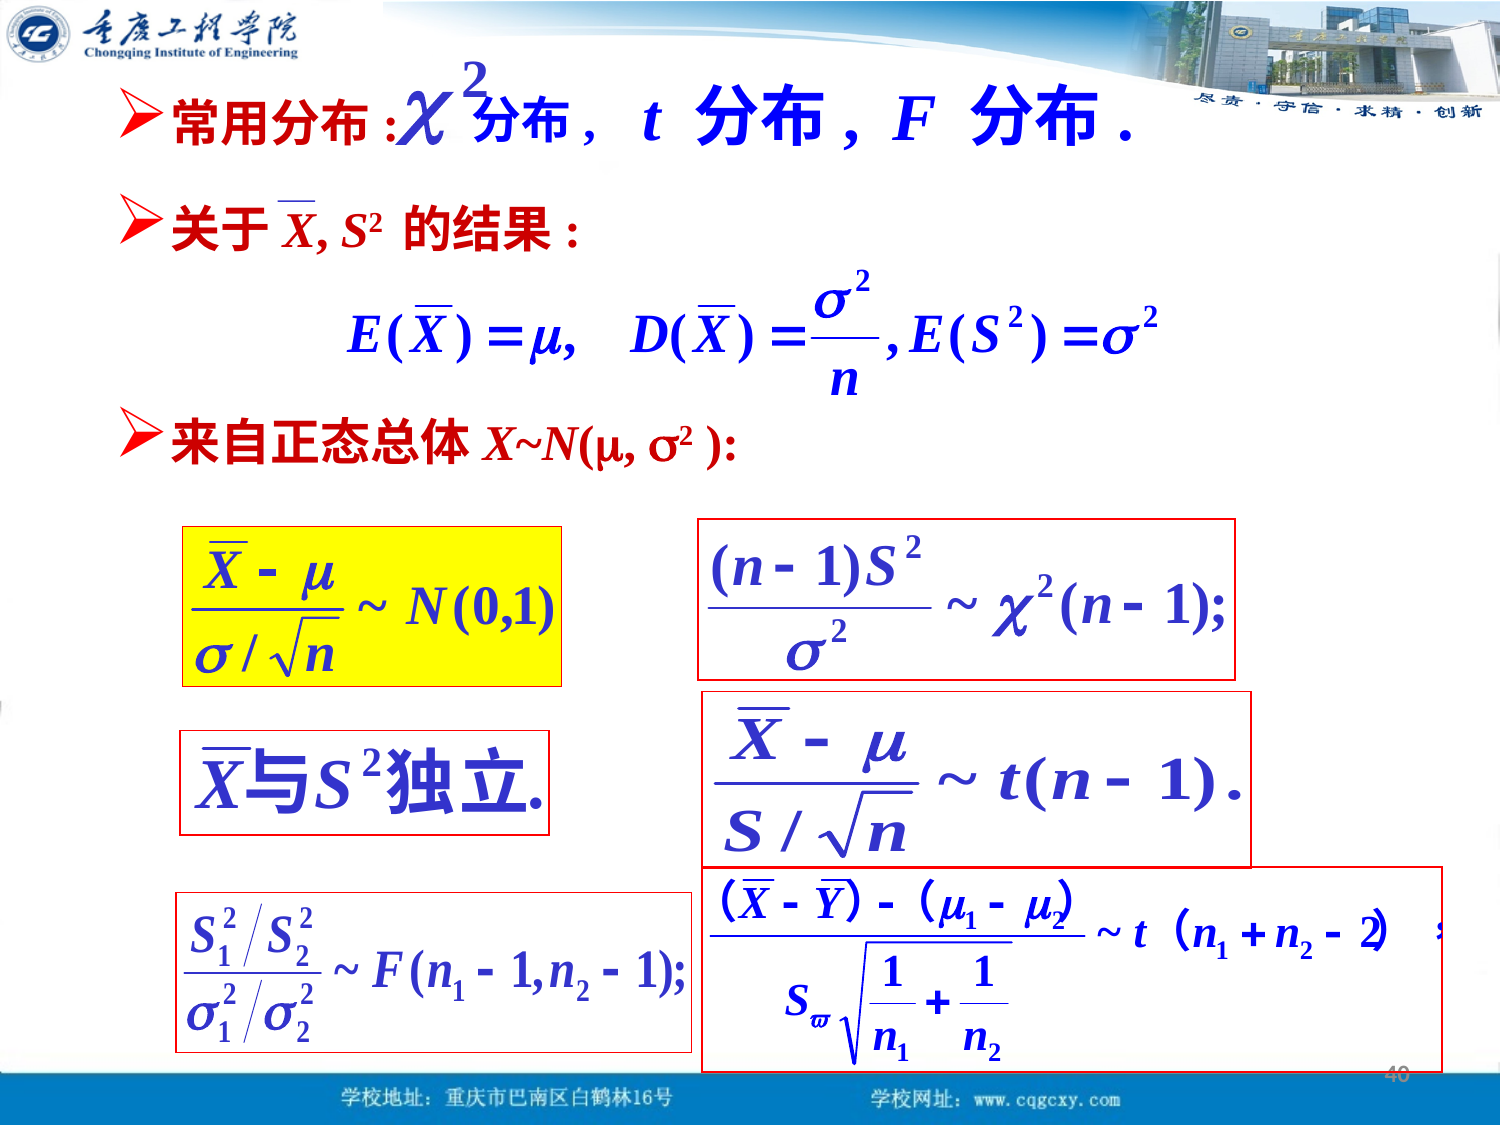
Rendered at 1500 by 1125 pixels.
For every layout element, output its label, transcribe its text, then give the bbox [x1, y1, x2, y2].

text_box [698, 519, 1235, 680]
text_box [383, 35, 616, 162]
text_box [702, 867, 1442, 1072]
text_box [336, 255, 1164, 405]
text_box 常用分布: [100, 78, 378, 159]
slide_number 40 [1074, 1079, 1425, 1103]
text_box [100, 184, 876, 267]
text_box F 分布. [877, 66, 1149, 161]
picture [0, 0, 1500, 1125]
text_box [702, 692, 1251, 867]
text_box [176, 892, 692, 1052]
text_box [182, 526, 562, 687]
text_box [180, 730, 549, 835]
text_box t 分布, [620, 66, 877, 161]
text_box 来自正态总体X~N(, 2 ): [100, 397, 1034, 478]
